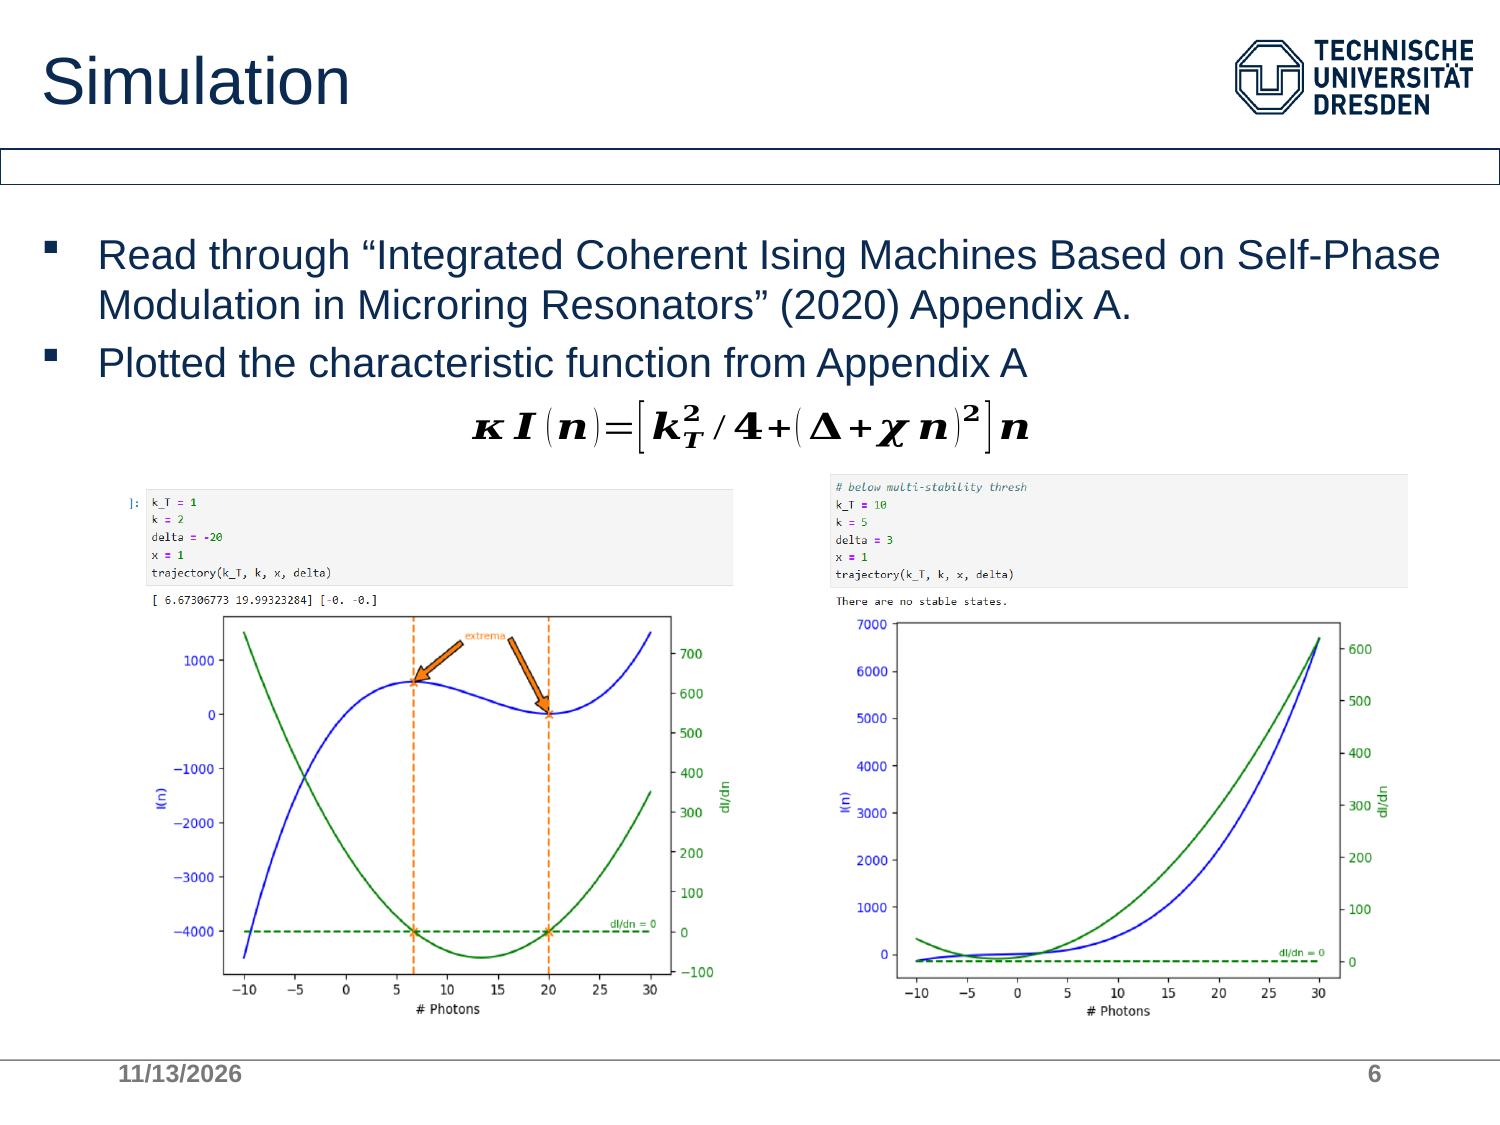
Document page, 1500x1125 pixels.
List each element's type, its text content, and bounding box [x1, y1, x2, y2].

title Simulation [41, 24, 1152, 131]
footer [496, 1042, 1004, 1103]
picture [823, 469, 1409, 1028]
picture [1234, 39, 1473, 115]
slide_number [103, 1042, 441, 1103]
picture [129, 480, 734, 1025]
list Read through “Integrated Coherent Ising Machines Based on Self-Phase Modulation in Microring Resonators” (2020) Appendix A. Plotted the characteristic function from Appendix A [41, 220, 1459, 1035]
slide_number 6 [1059, 1042, 1397, 1103]
